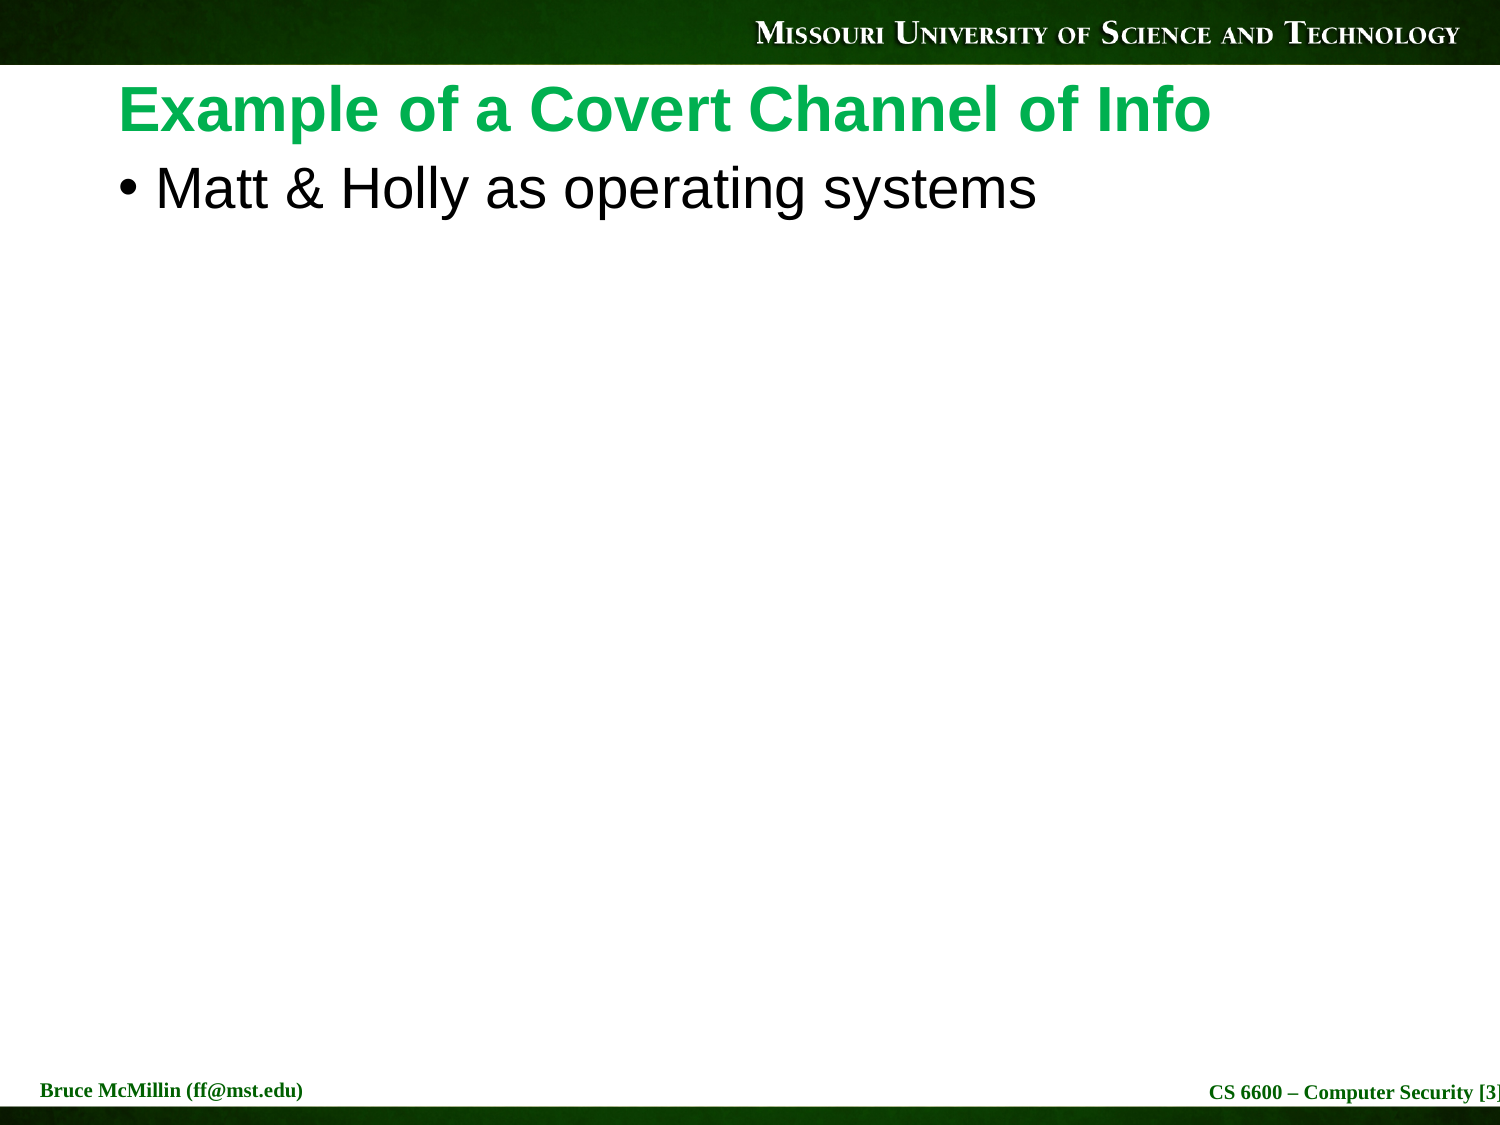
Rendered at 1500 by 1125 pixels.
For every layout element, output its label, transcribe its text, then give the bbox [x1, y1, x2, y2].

list Matt & Holly as operating systems [103, 154, 1397, 1014]
picture [0, 0, 1500, 1125]
title Example of a Covert Channel of Info [103, 68, 1397, 154]
